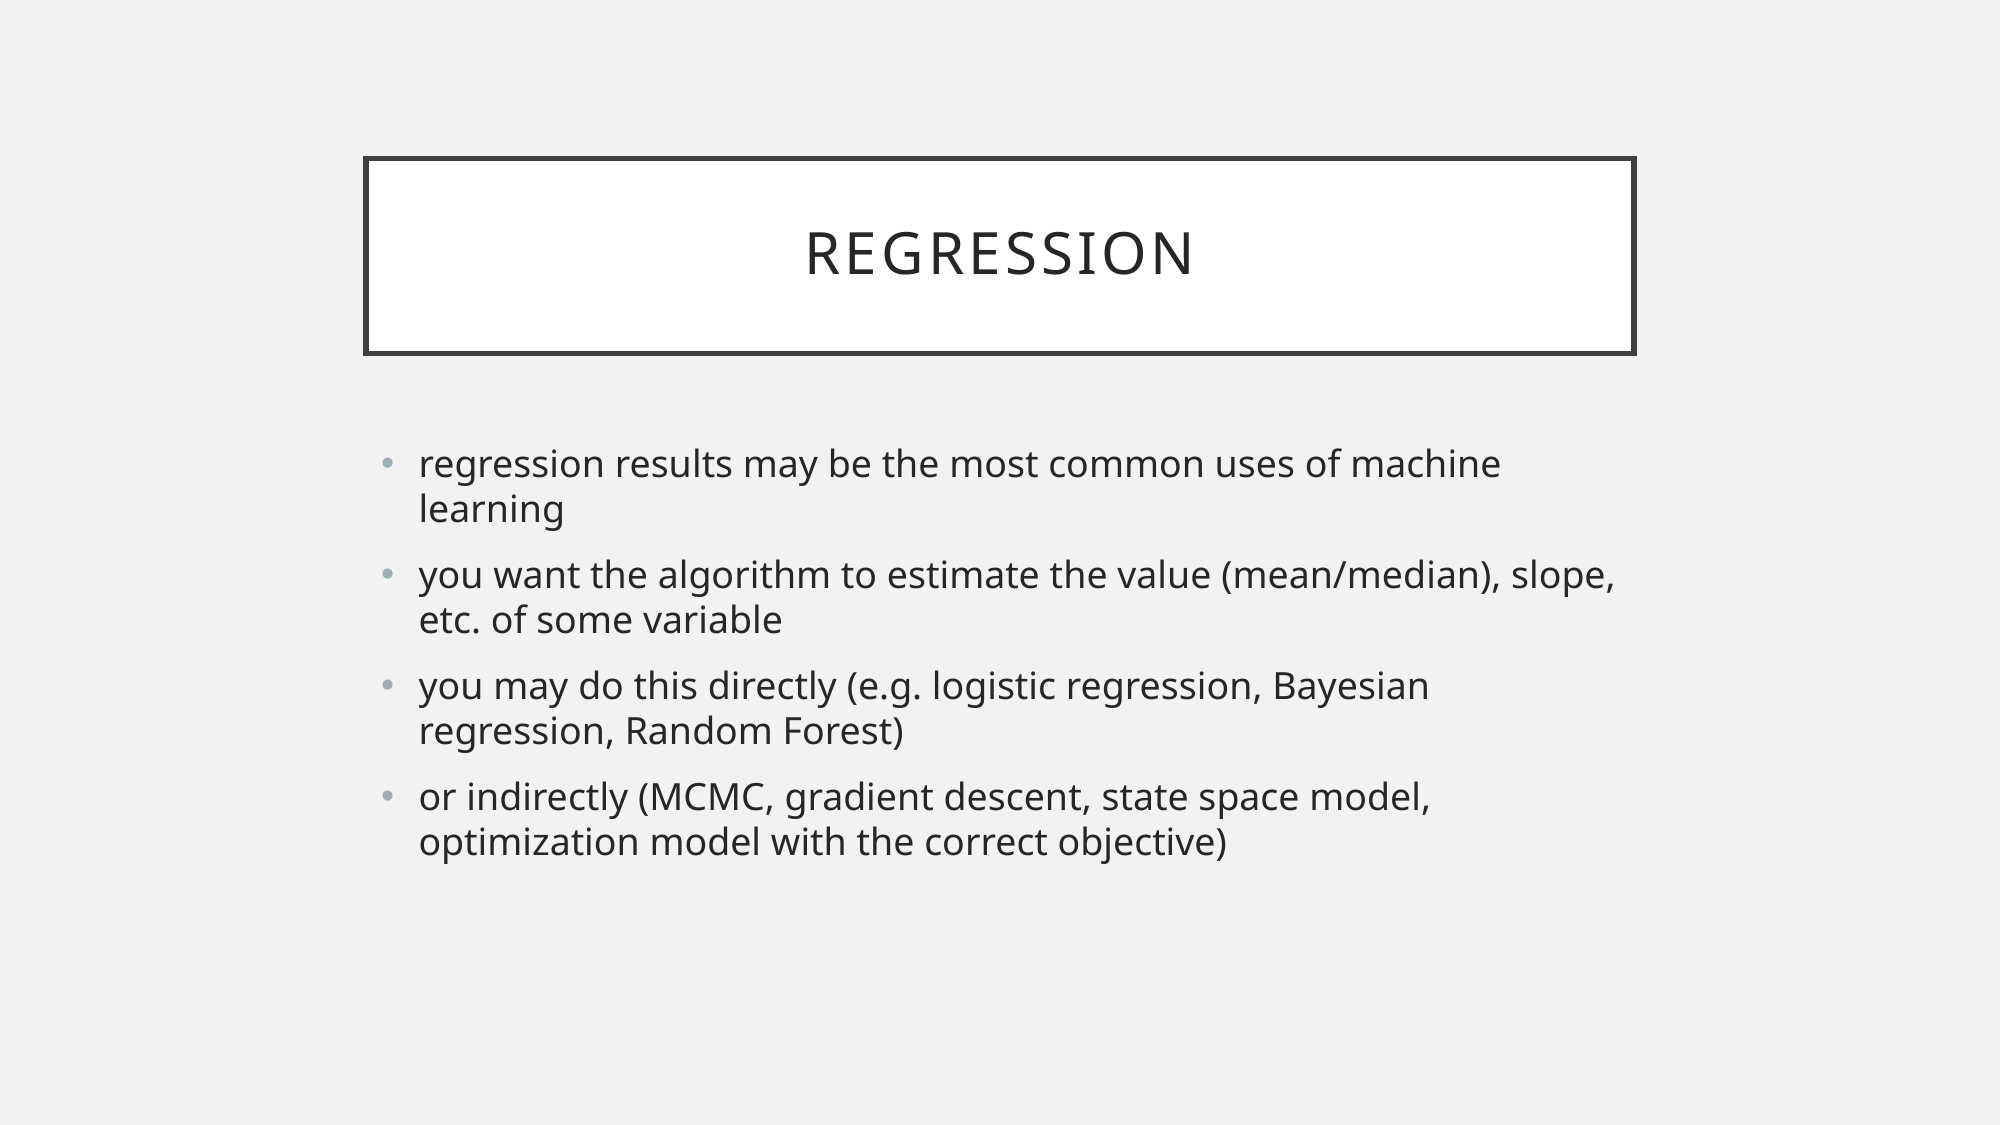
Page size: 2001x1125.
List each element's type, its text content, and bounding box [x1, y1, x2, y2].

list regression results may be the most common uses of machine learning you want the algorithm to estimate the value (mean/median), slope, etc. of some variable you may do this directly (e.g. logistic regression, Bayesian regression, Random Forest) or indirectly (MCMC, gradient descent, state space model, optimization model with the correct objective) [366, 432, 1634, 942]
title Regression [363, 156, 1637, 356]
